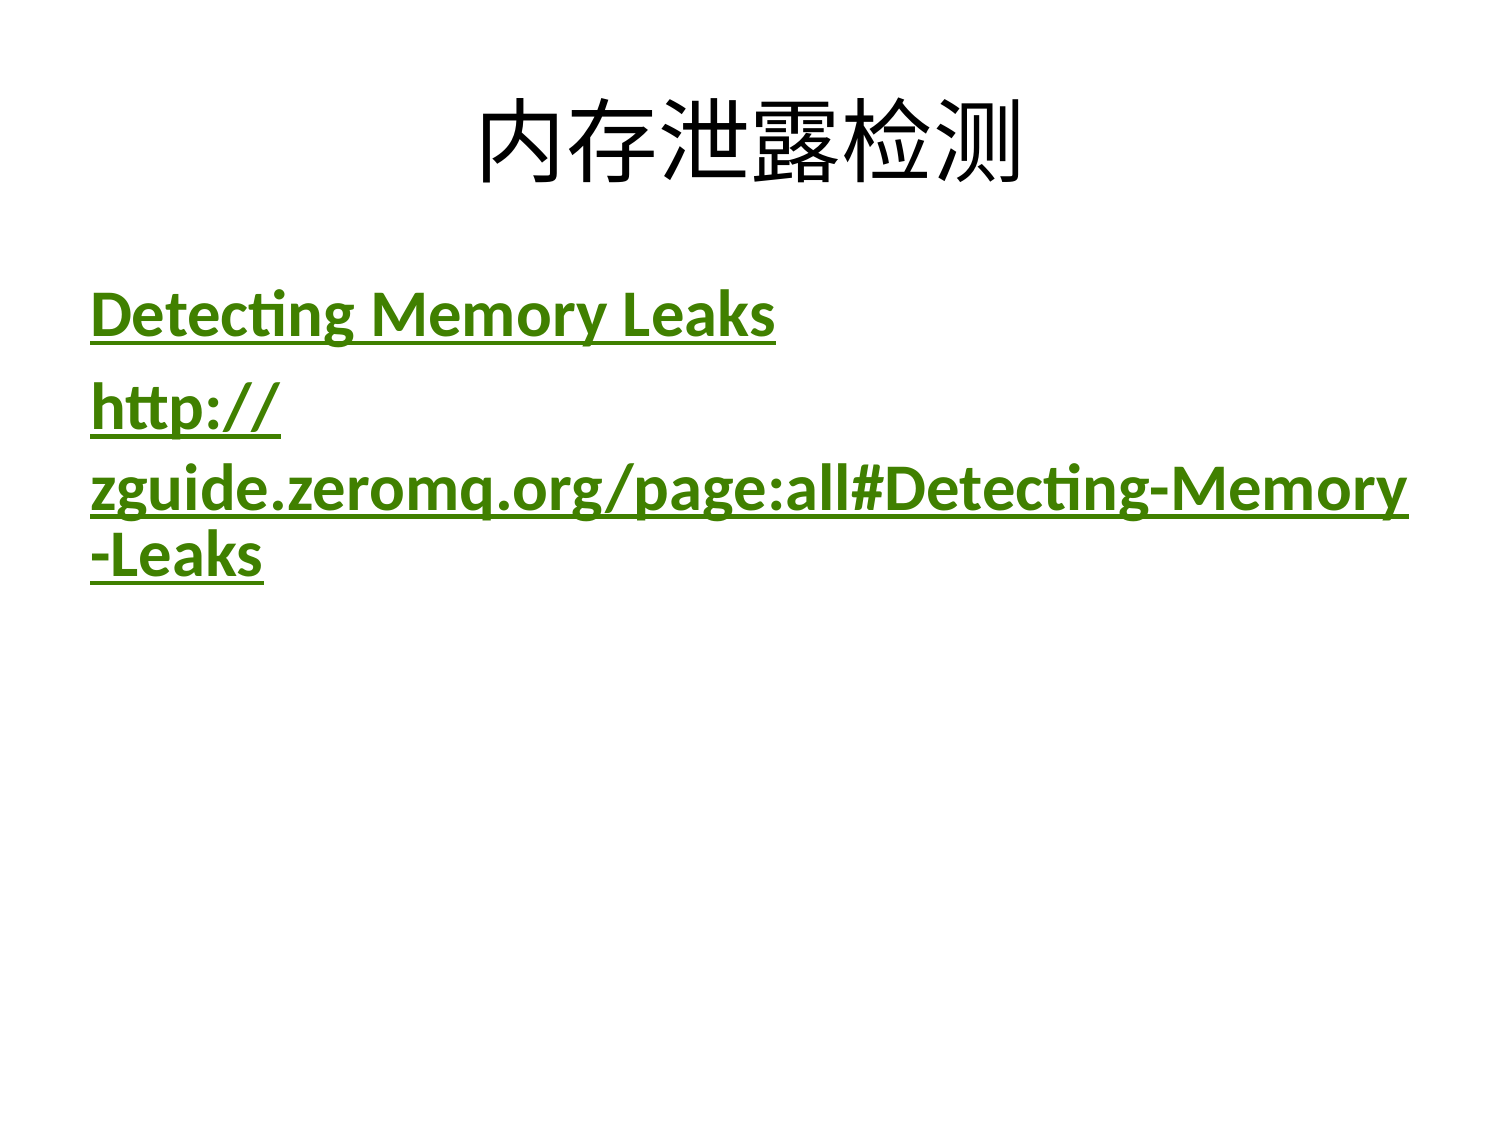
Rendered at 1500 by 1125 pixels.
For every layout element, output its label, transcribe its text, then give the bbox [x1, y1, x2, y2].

list Detecting Memory Leaks http://zguide.zeromq.org/page:all#Detecting-Memory-Leaks [75, 262, 1425, 1005]
title 内存泄露检测 [75, 45, 1425, 233]
